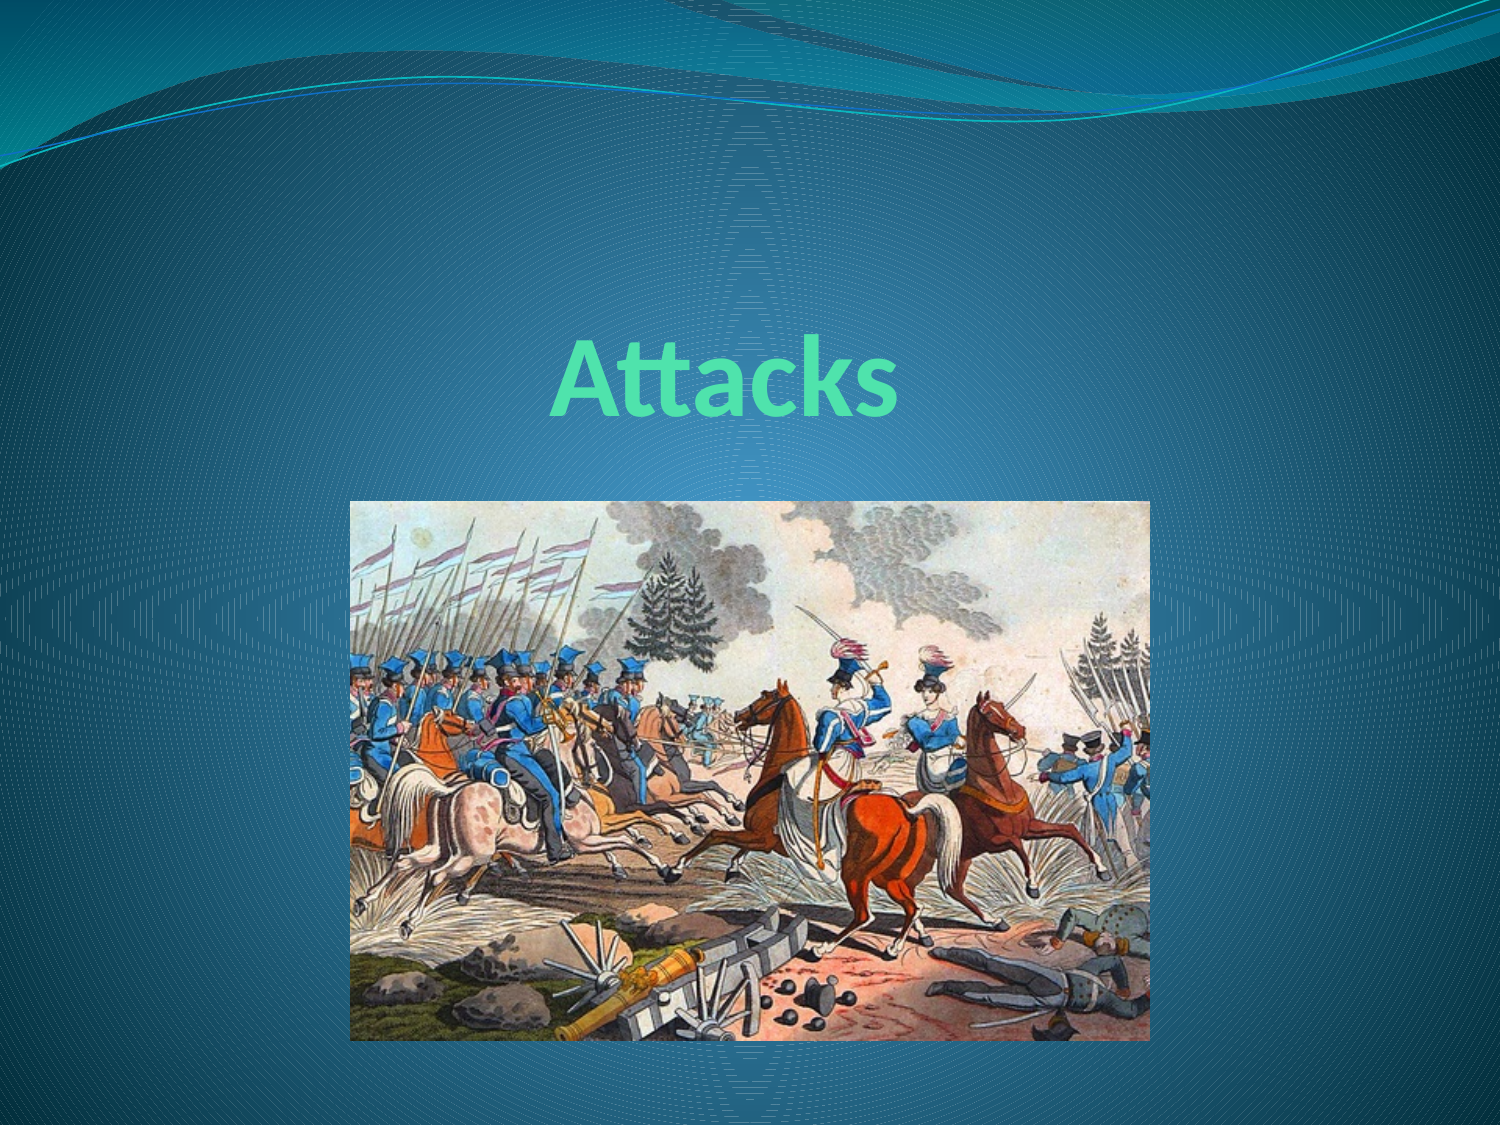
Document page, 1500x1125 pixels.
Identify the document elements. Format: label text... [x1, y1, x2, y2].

picture [349, 501, 1151, 1041]
title Attacks [86, 216, 1362, 440]
